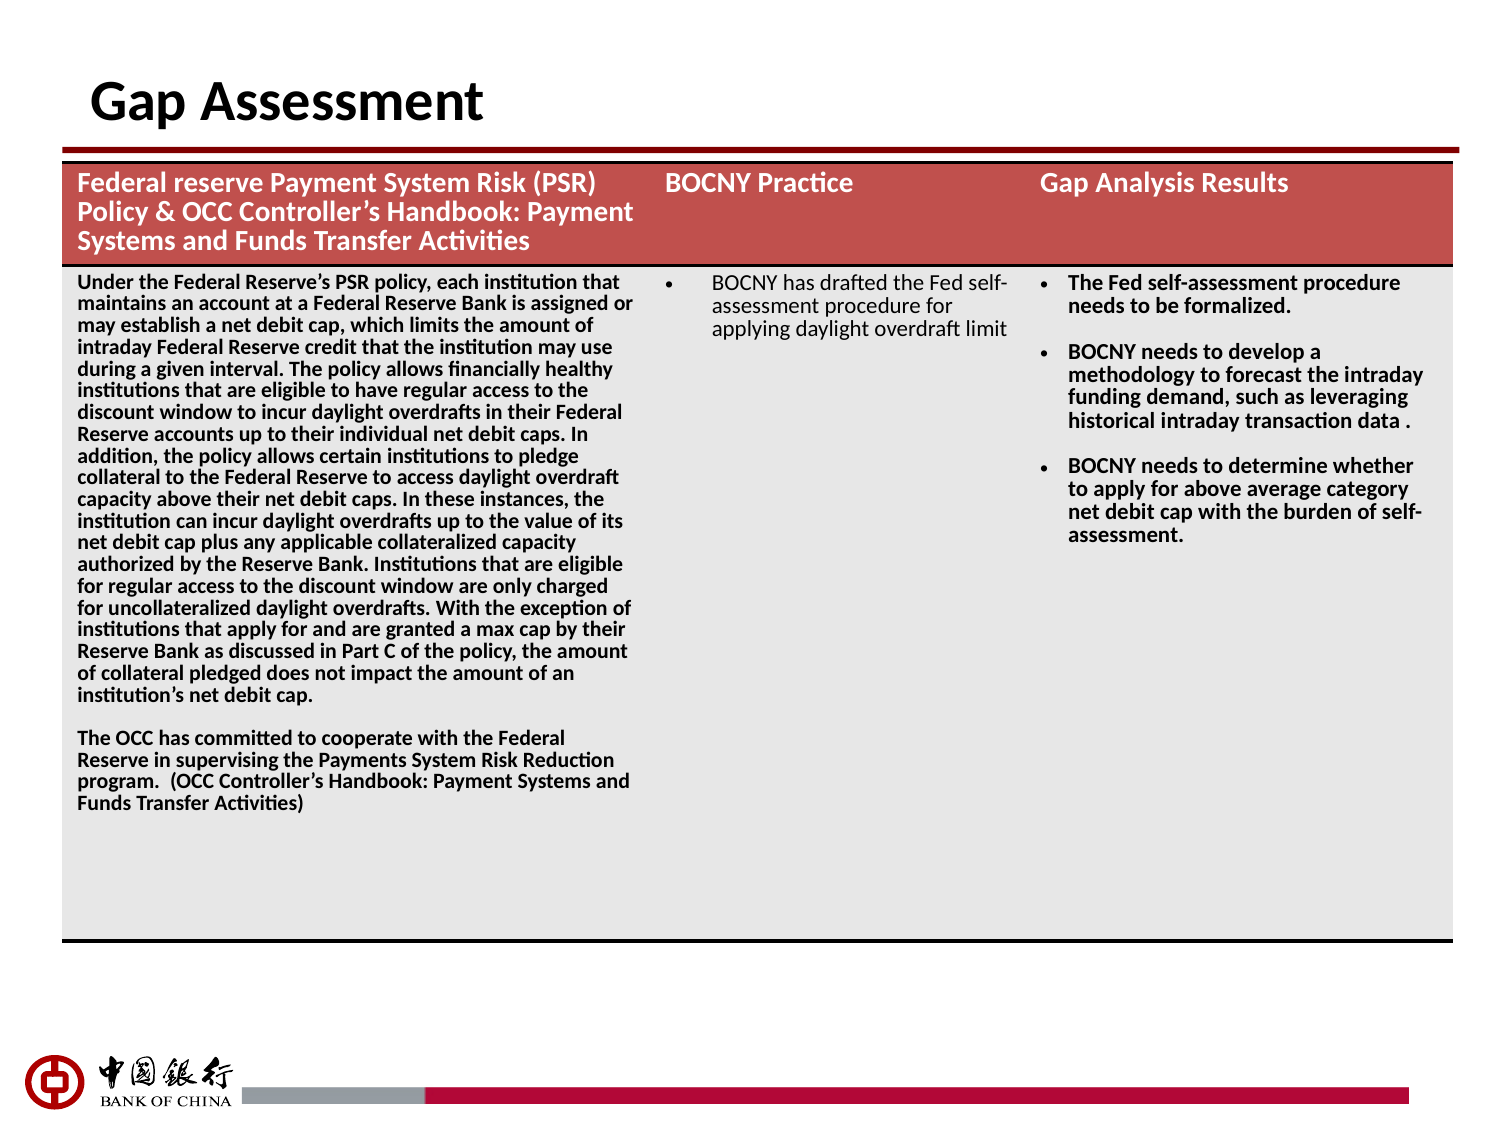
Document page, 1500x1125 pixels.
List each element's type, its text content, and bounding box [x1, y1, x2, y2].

table_cell BOCNY has drafted the Fed self-assessment procedure for applying daylight overdraft limit [650, 267, 1025, 939]
picture [241, 1084, 1409, 1104]
text_box Gap Assessment [74, 45, 1425, 150]
table_header Gap Analysis Results [1025, 164, 1453, 264]
table_header Federal reserve Payment System Risk (PSR) Policy & OCC Controller’s Handbook: Payment Systems and Funds Transfer Activities [62, 164, 650, 264]
table_header BOCNY Practice [650, 164, 1025, 264]
table_cell The Fed self-assessment procedure needs to be formalized. BOCNY needs to develop a methodology to forecast the intraday funding demand, such as leveraging historical intraday transaction data . BOCNY needs to determine whether to apply for above average category net debit cap with the burden of self-assessment. [1025, 267, 1453, 939]
table_cell Under the Federal Reserve’s PSR policy, each institution that maintains an account at a Federal Reserve Bank is assigned or may establish a net debit cap, which limits the amount of intraday Federal Reserve credit that the institution may use during a given interval. The policy allows financially healthy institutions that are eligible to have regular access to the discount window to incur daylight overdrafts in their Federal Reserve accounts up to their individual net debit caps. In addition, the policy allows certain institutions to pledge collateral to the Federal Reserve to access daylight overdraft capacity above their net debit caps. In these instances, the institution can incur daylight overdrafts up to the value of its net debit cap plus any applicable collateralized capacity authorized by the Reserve Bank. Institutions that are eligible for regular access to the discount window are only charged for uncollateralized daylight overdrafts. With the exception of institutions that apply for and are granted a max cap by their Reserve Bank as discussed in Part C of the policy, the amount of collateral pledged does not impact the amount of an institution’s net debit cap. The OCC has committed to cooperate with the Federal Reserve in supervising the Payments System Risk Reduction program. (OCC Controller’s Handbook: Payment Systems and Funds Transfer Activities) [62, 267, 650, 939]
